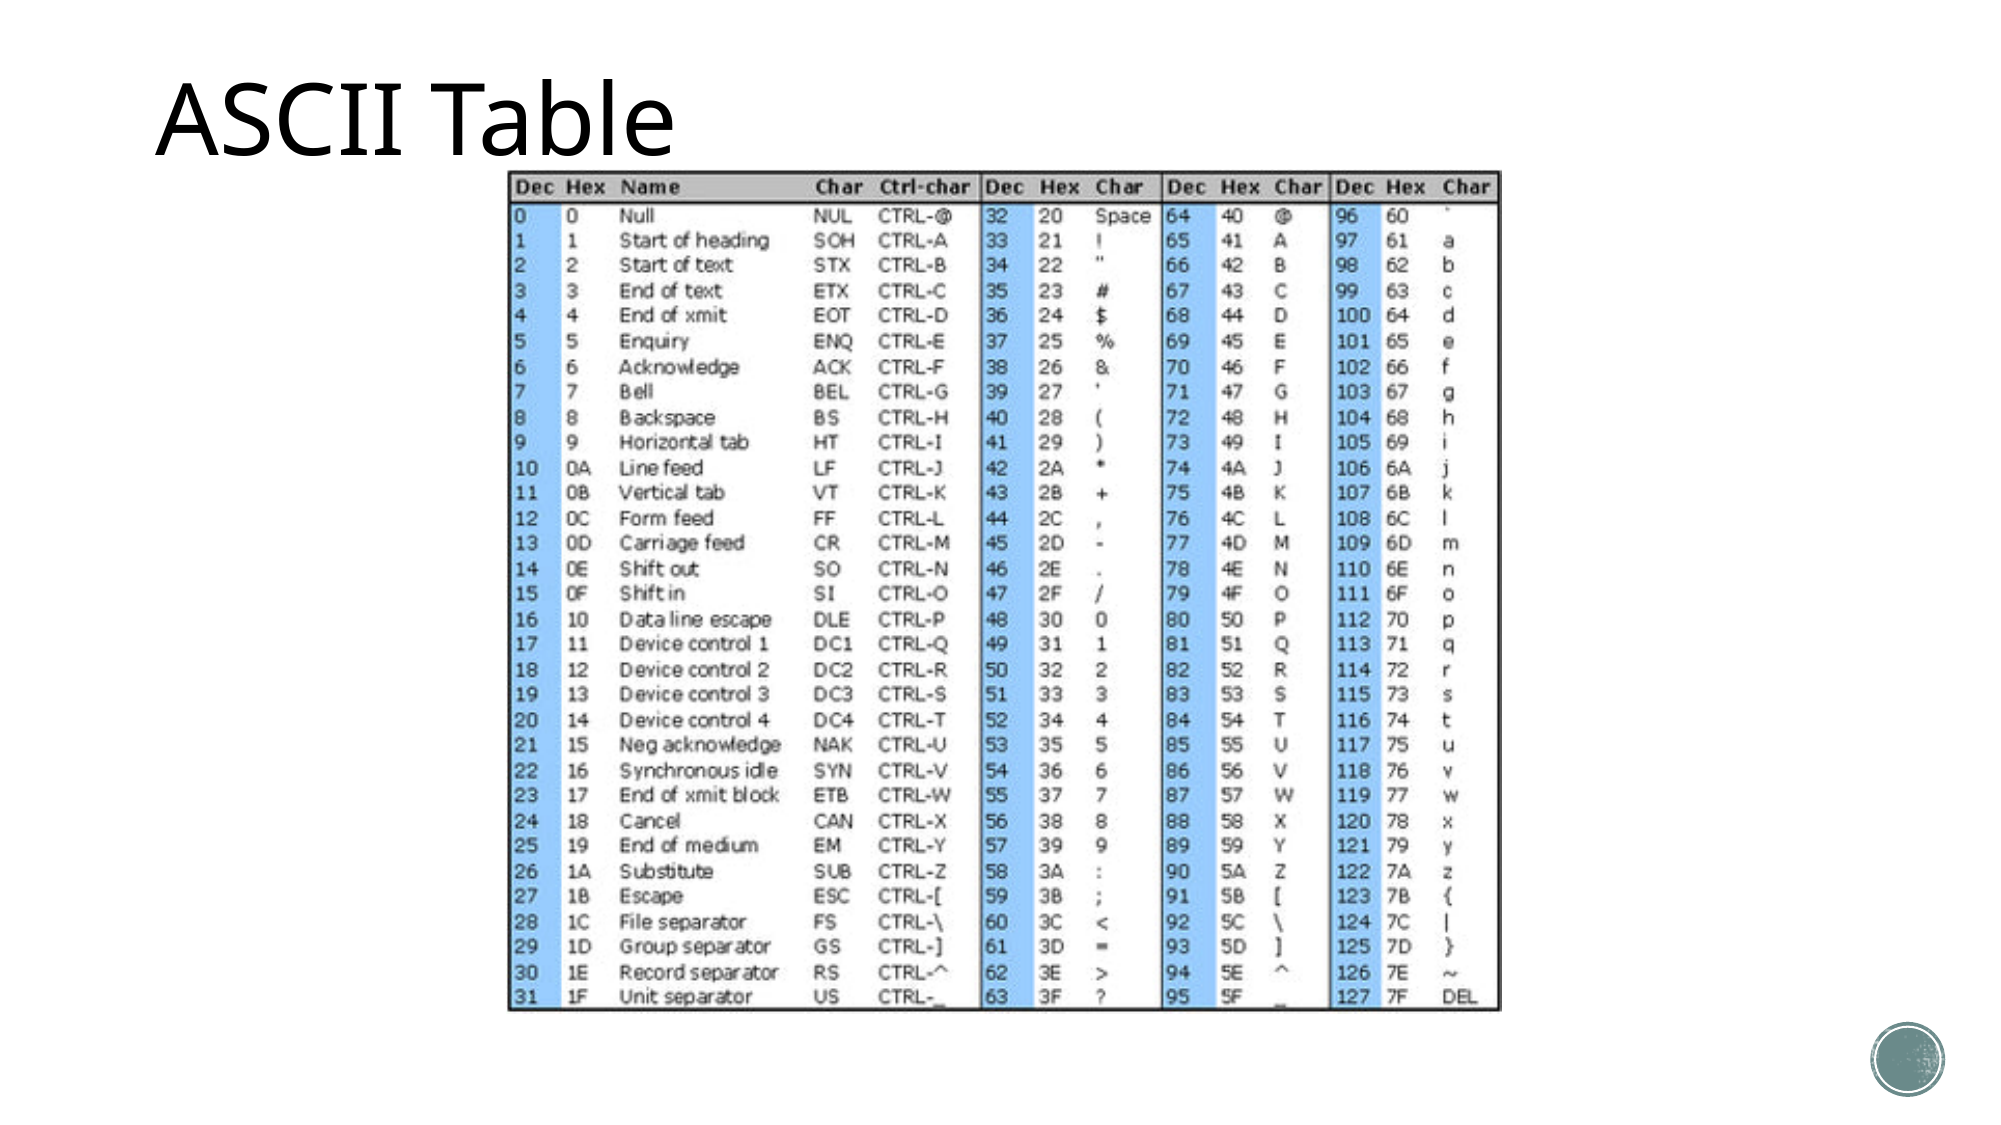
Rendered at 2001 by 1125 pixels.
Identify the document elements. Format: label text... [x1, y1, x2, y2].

title ASCII Table [140, 0, 1791, 255]
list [508, 171, 1502, 1013]
